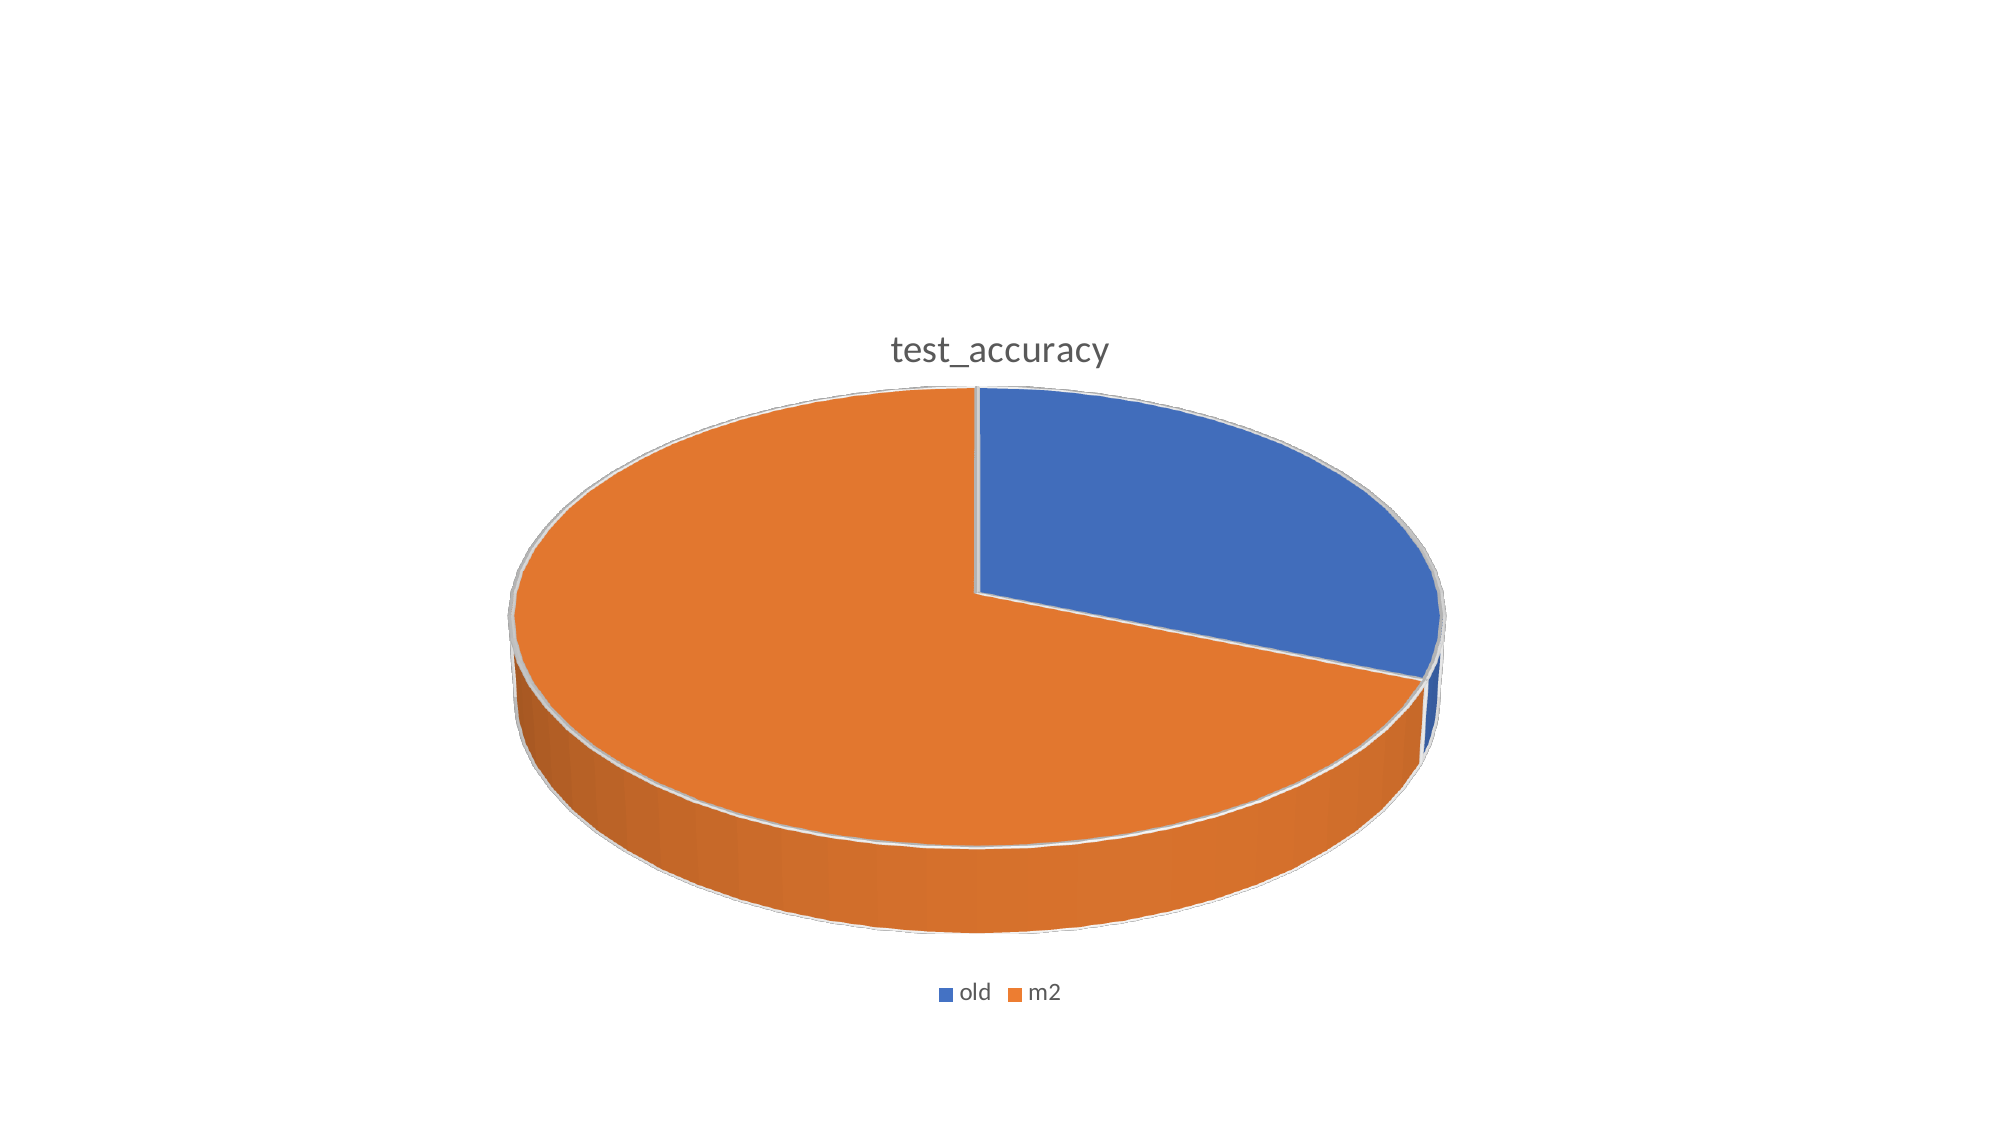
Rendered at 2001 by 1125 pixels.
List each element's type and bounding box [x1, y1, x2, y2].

chart [137, 299, 1863, 1014]
